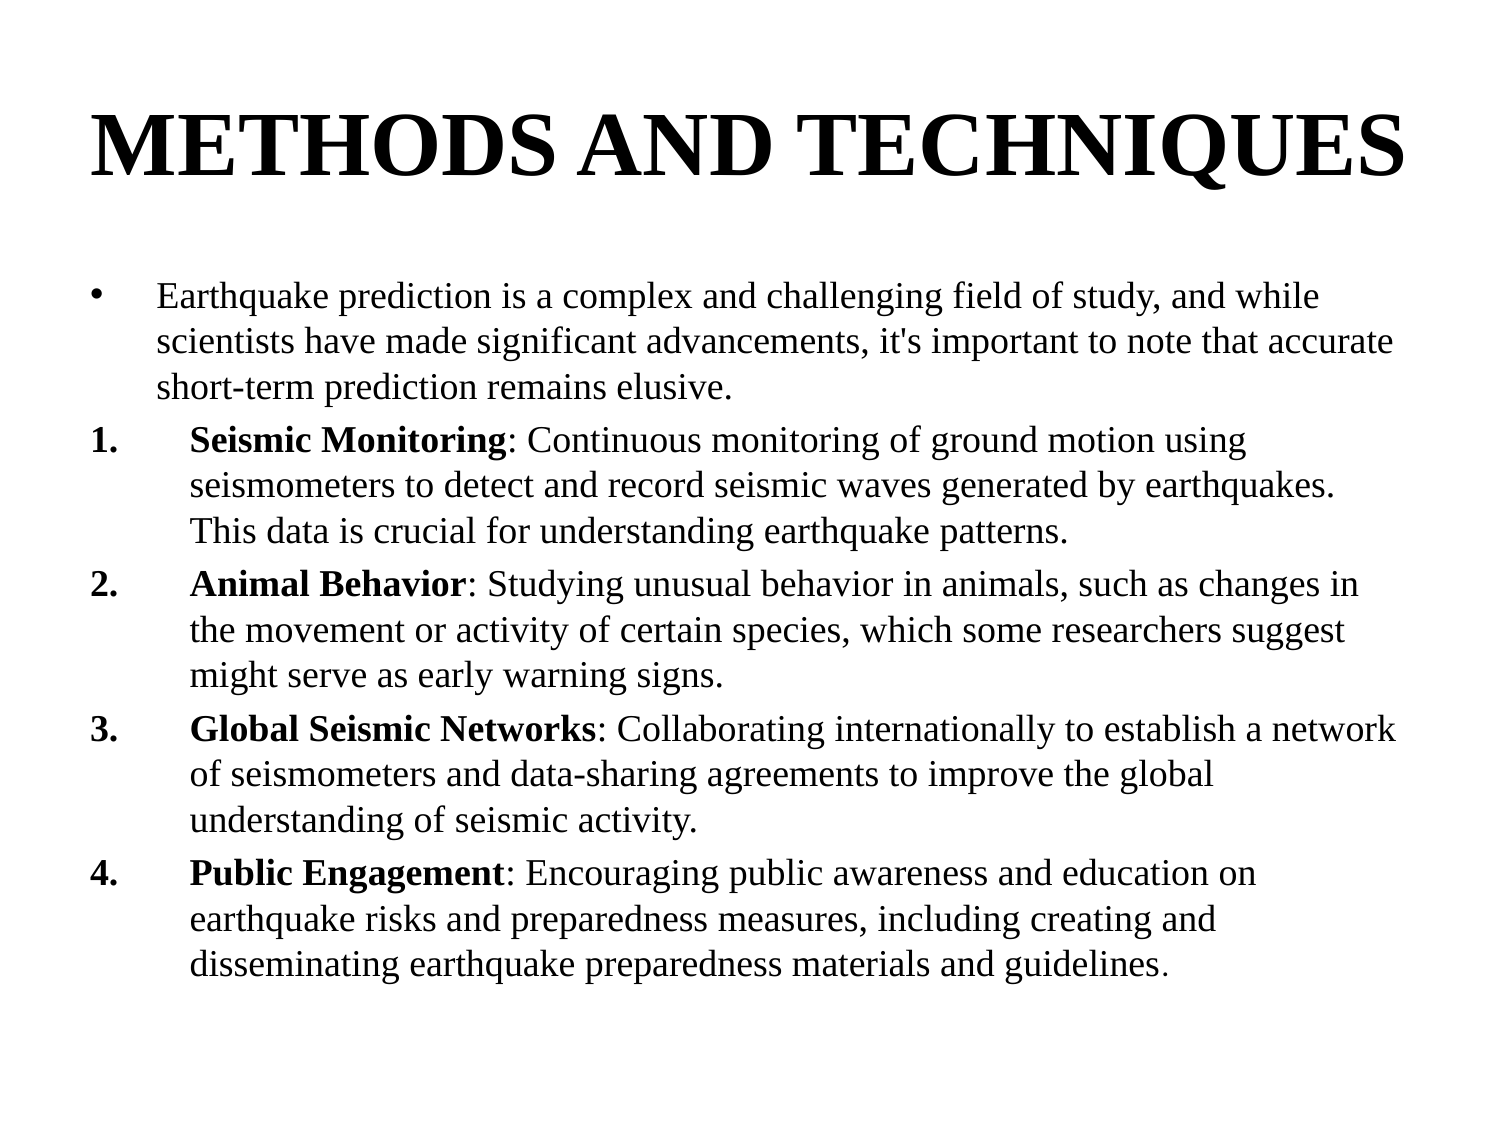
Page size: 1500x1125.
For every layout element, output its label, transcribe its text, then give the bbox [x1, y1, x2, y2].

list Earthquake prediction is a complex and challenging field of study, and while scientists have made significant advancements, it's important to note that accurate short-term prediction remains elusive. Seismic Monitoring: Continuous monitoring of ground motion using seismometers to detect and record seismic waves generated by earthquakes. This data is crucial for understanding earthquake patterns. Animal Behavior: Studying unusual behavior in animals, such as changes in the movement or activity of certain species, which some researchers suggest might serve as early warning signs. Global Seismic Networks: Collaborating internationally to establish a network of seismometers and data-sharing agreements to improve the global understanding of seismic activity. Public Engagement: Encouraging public awareness and education on earthquake risks and preparedness measures, including creating and disseminating earthquake preparedness materials and guidelines. [75, 262, 1425, 1005]
title METHODS AND TECHNIQUES [75, 45, 1425, 233]
